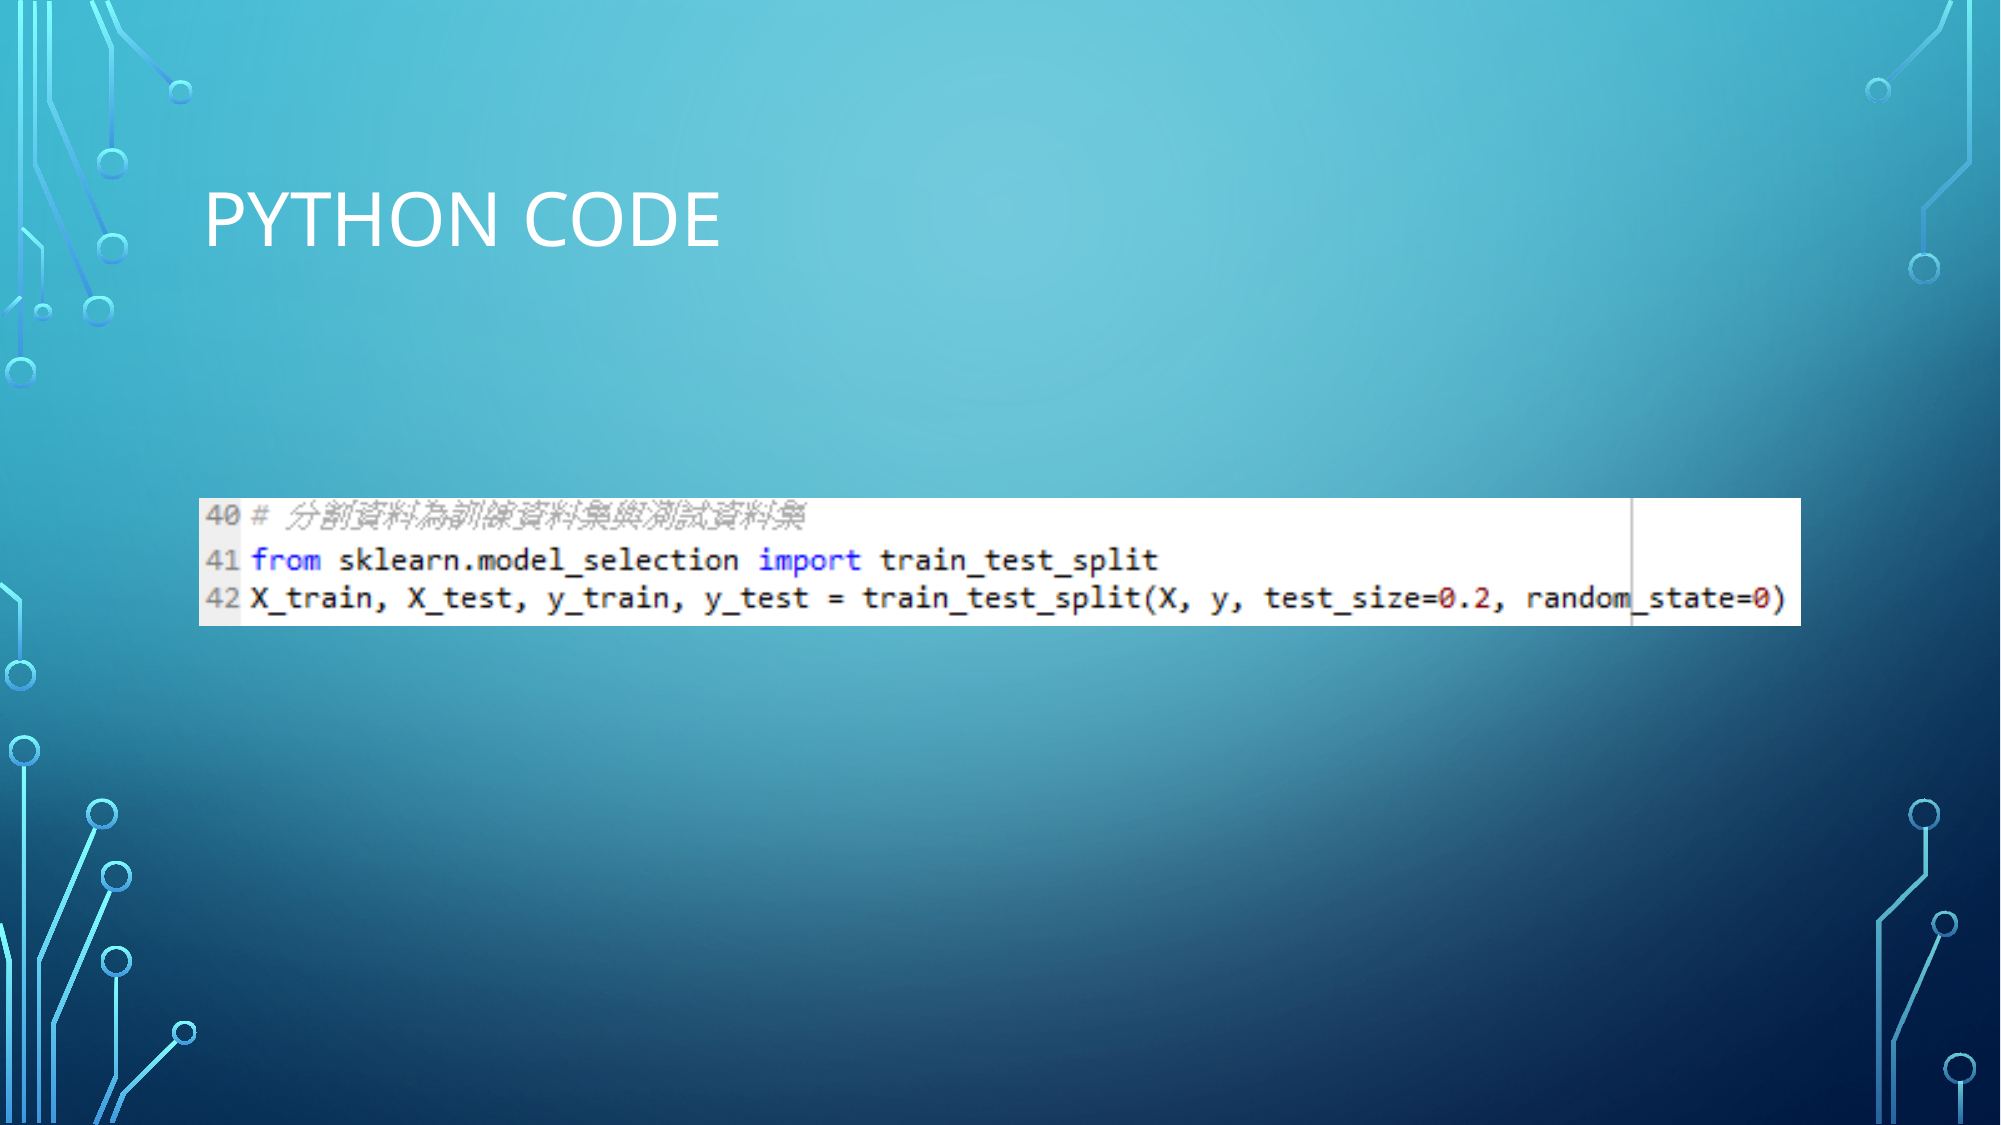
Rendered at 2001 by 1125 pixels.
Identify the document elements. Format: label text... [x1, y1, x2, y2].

title Python code [187, 101, 1813, 344]
picture [199, 498, 1801, 627]
